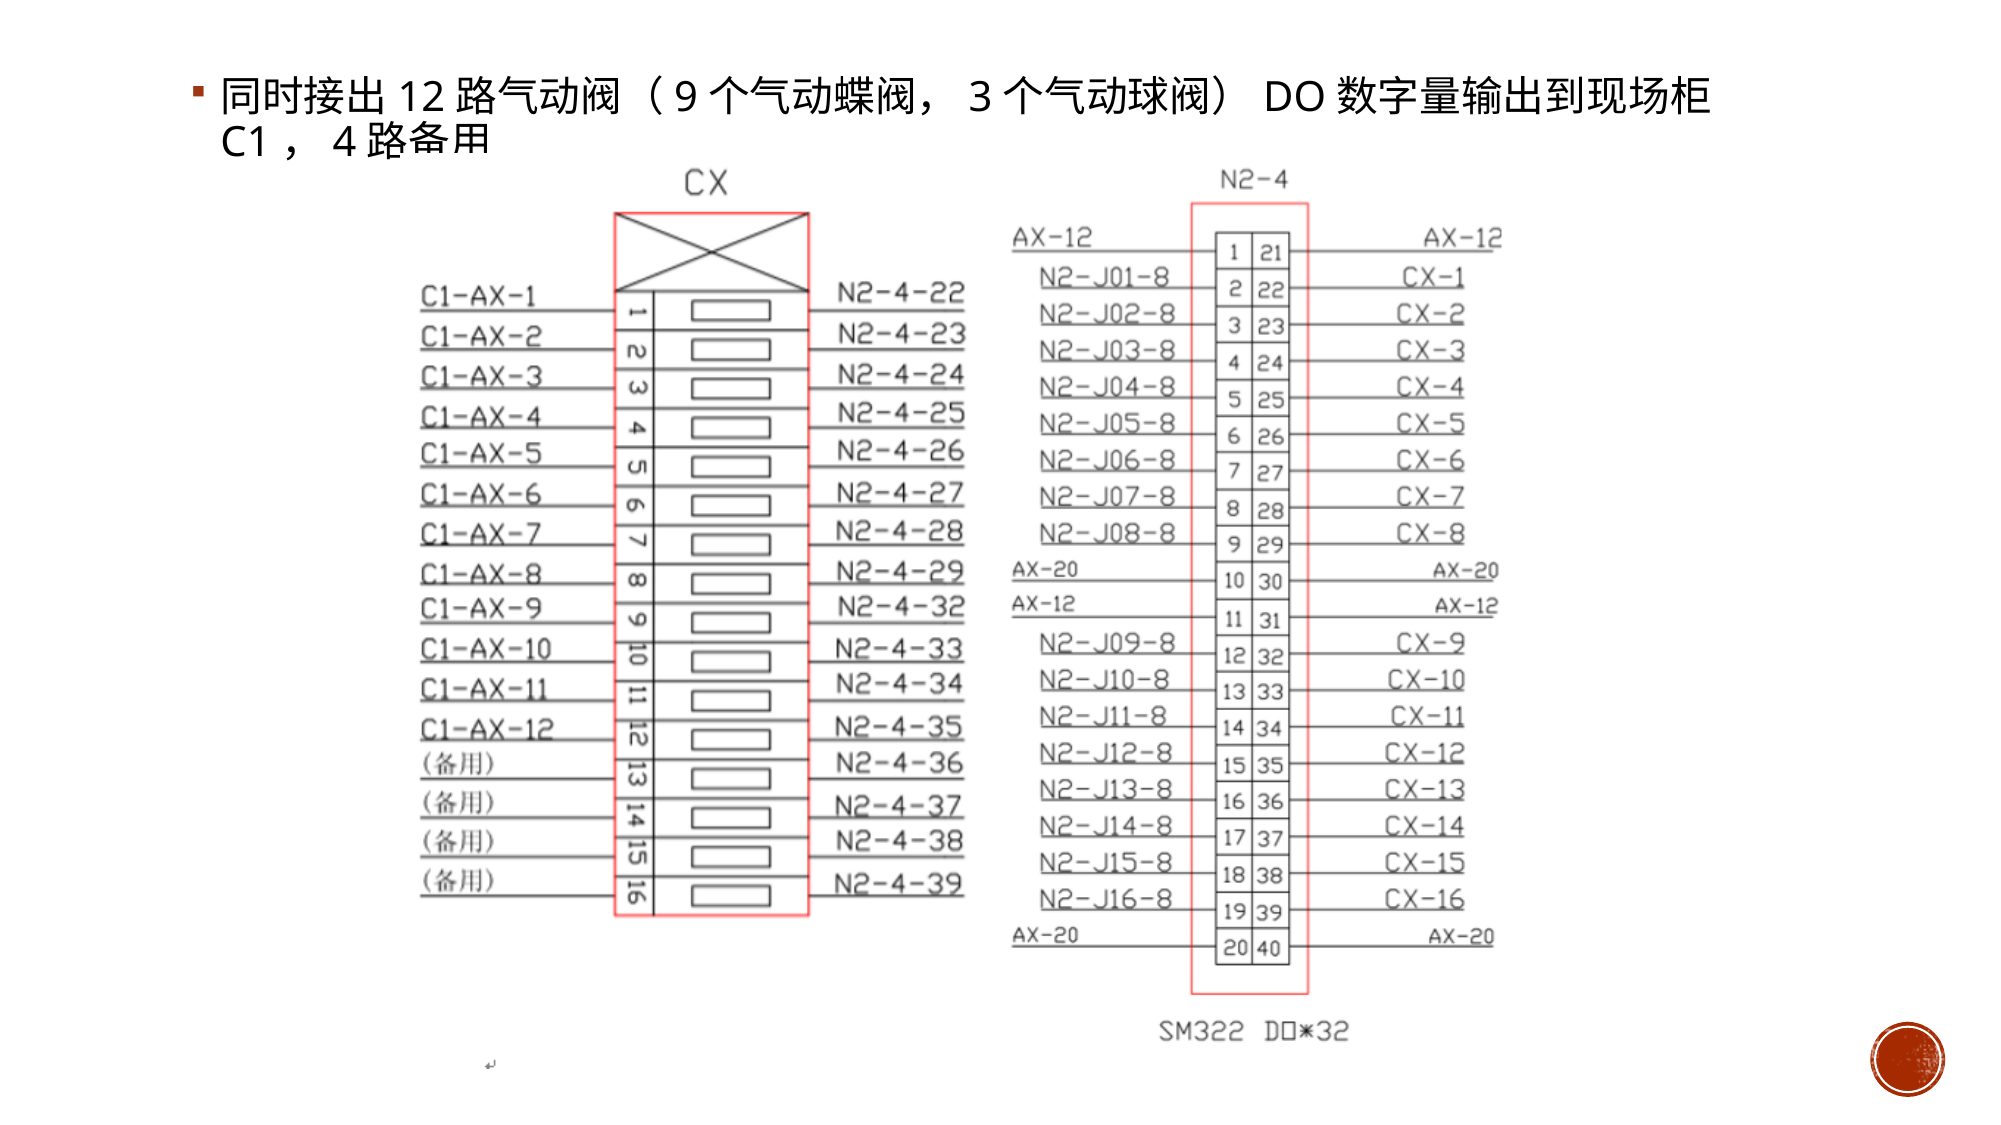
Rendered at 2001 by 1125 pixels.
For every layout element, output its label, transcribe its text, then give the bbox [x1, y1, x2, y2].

list 同时接出12路气动阀（9个气动蝶阀，3个气动球阀）DO数字量输出到现场柜C1，4路备用 [175, 68, 1826, 1013]
picture [400, 153, 1512, 1069]
